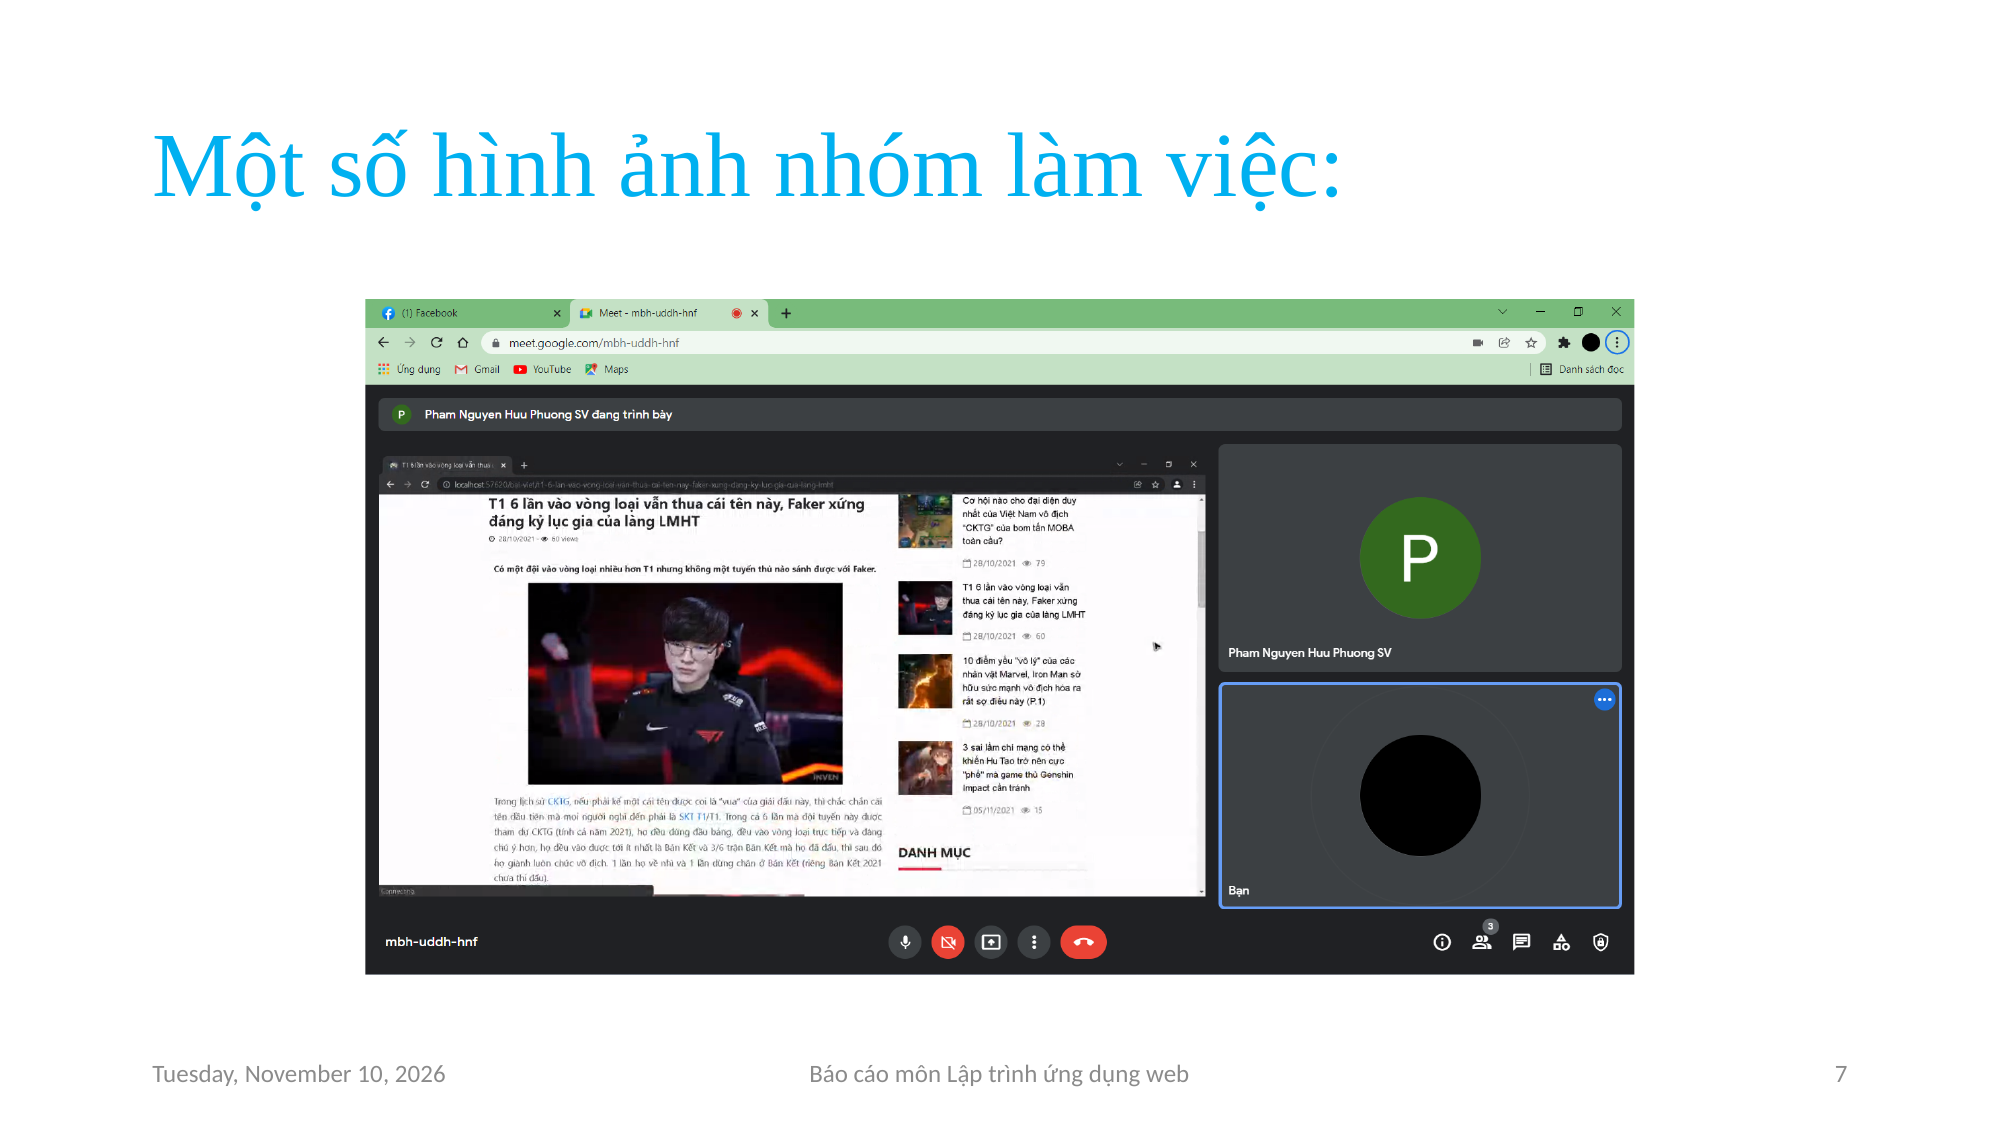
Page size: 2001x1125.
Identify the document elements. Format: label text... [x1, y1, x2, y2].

slide_number 7 [1412, 1042, 1863, 1103]
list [365, 299, 1635, 975]
footer Báo cáo môn Lập trình ứng dụng web [662, 1042, 1338, 1103]
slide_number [137, 1042, 588, 1103]
title Một số hình ảnh nhóm làm việc: [137, 50, 1863, 269]
